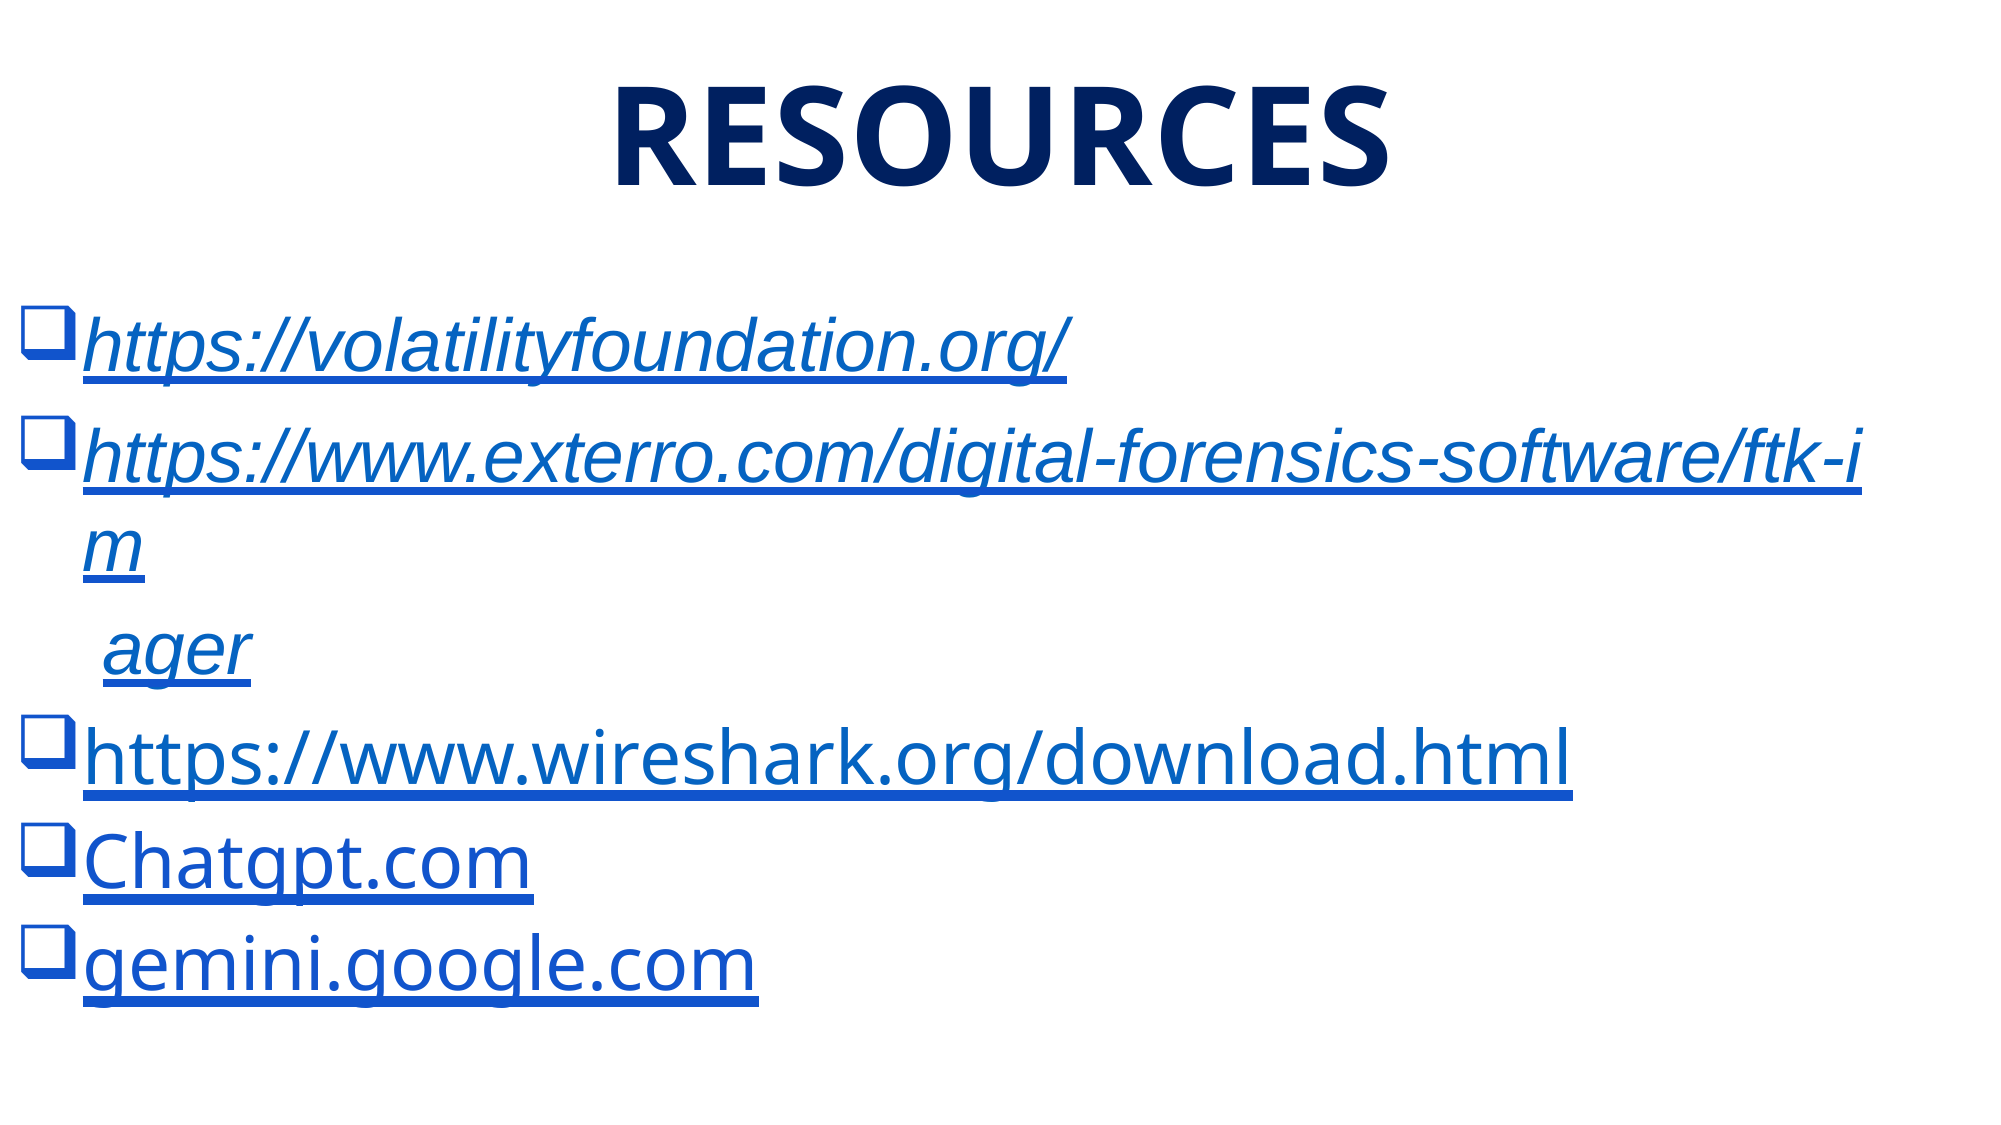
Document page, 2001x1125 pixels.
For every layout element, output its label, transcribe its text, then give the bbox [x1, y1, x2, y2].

title RESOURCES [0, 32, 2000, 250]
list https://volatilityfoundation.org/ https://www.exterro.com/digital-forensics-software/ftk-im ager https://www.wireshark.org/download.html Chatgpt.com gemini.google.com [0, 299, 2000, 1014]
